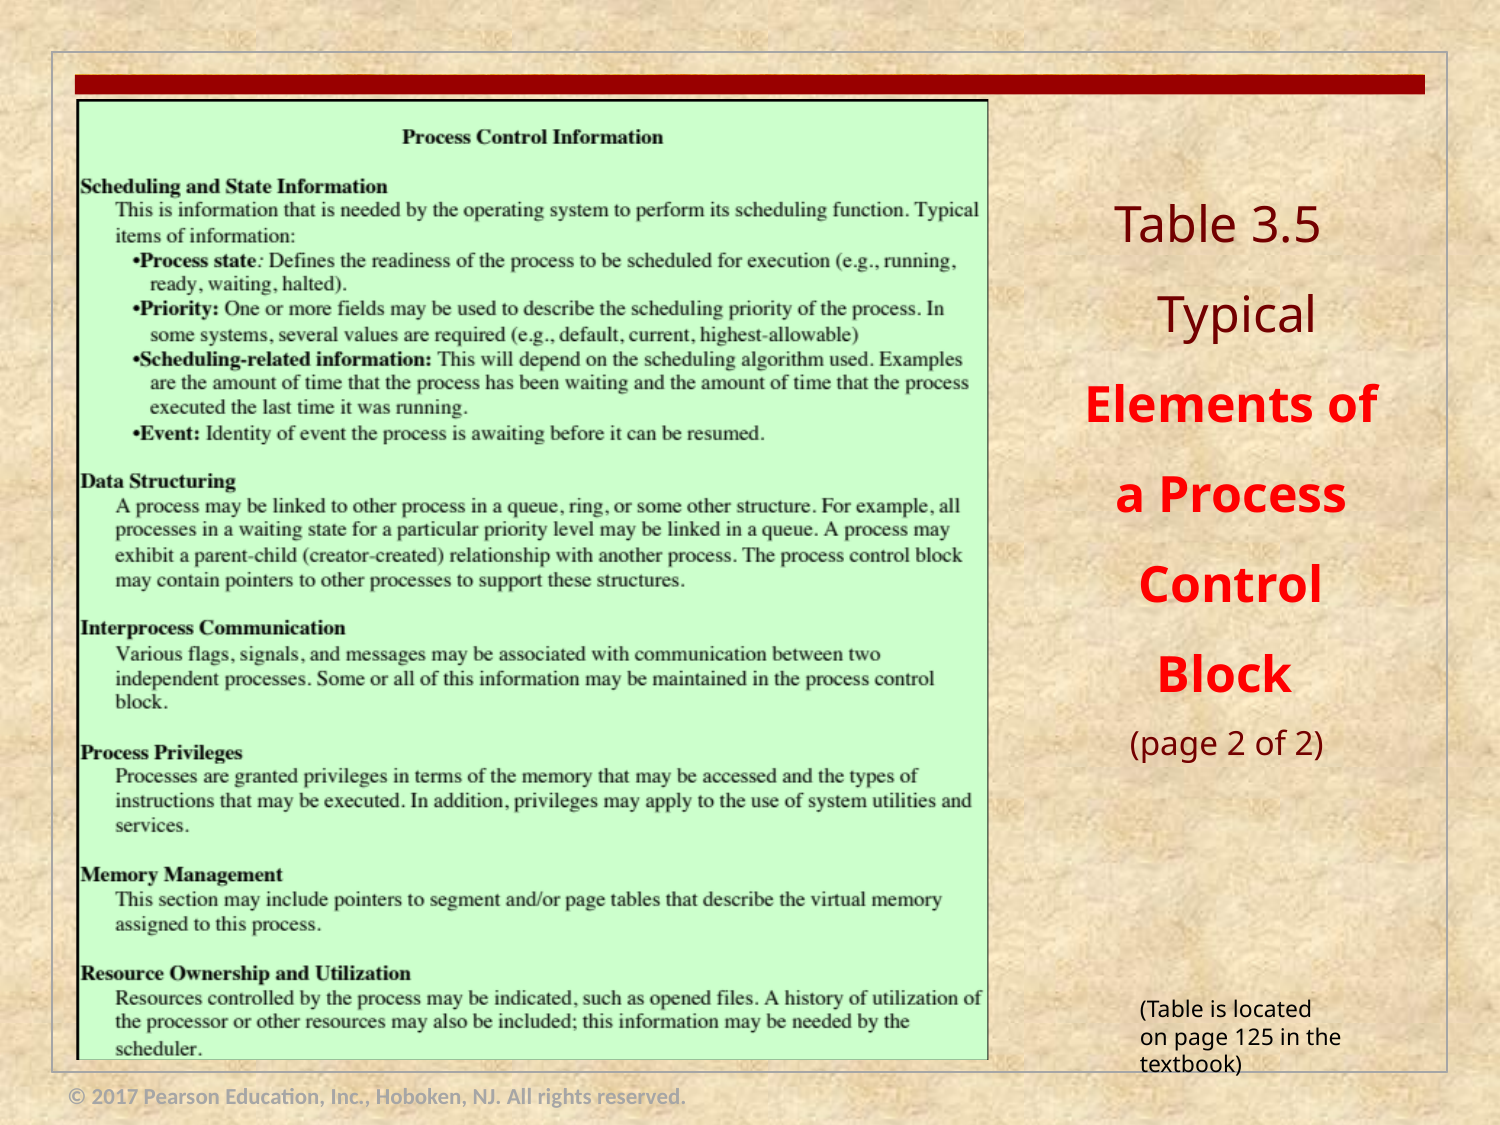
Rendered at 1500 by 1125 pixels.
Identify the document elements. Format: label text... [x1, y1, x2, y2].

footer © 2017 Pearson Education, Inc., Hoboken, NJ. All rights reserved. [52, 1065, 975, 1125]
picture [53, 53, 1446, 1071]
text_box (Table is located on page 125 in the textbook) [1124, 987, 1438, 1113]
title Table 3.5 Typical Elements of a Process Control Block (page 2 of 2) [1050, 137, 1413, 763]
picture [0, 0, 1500, 1125]
